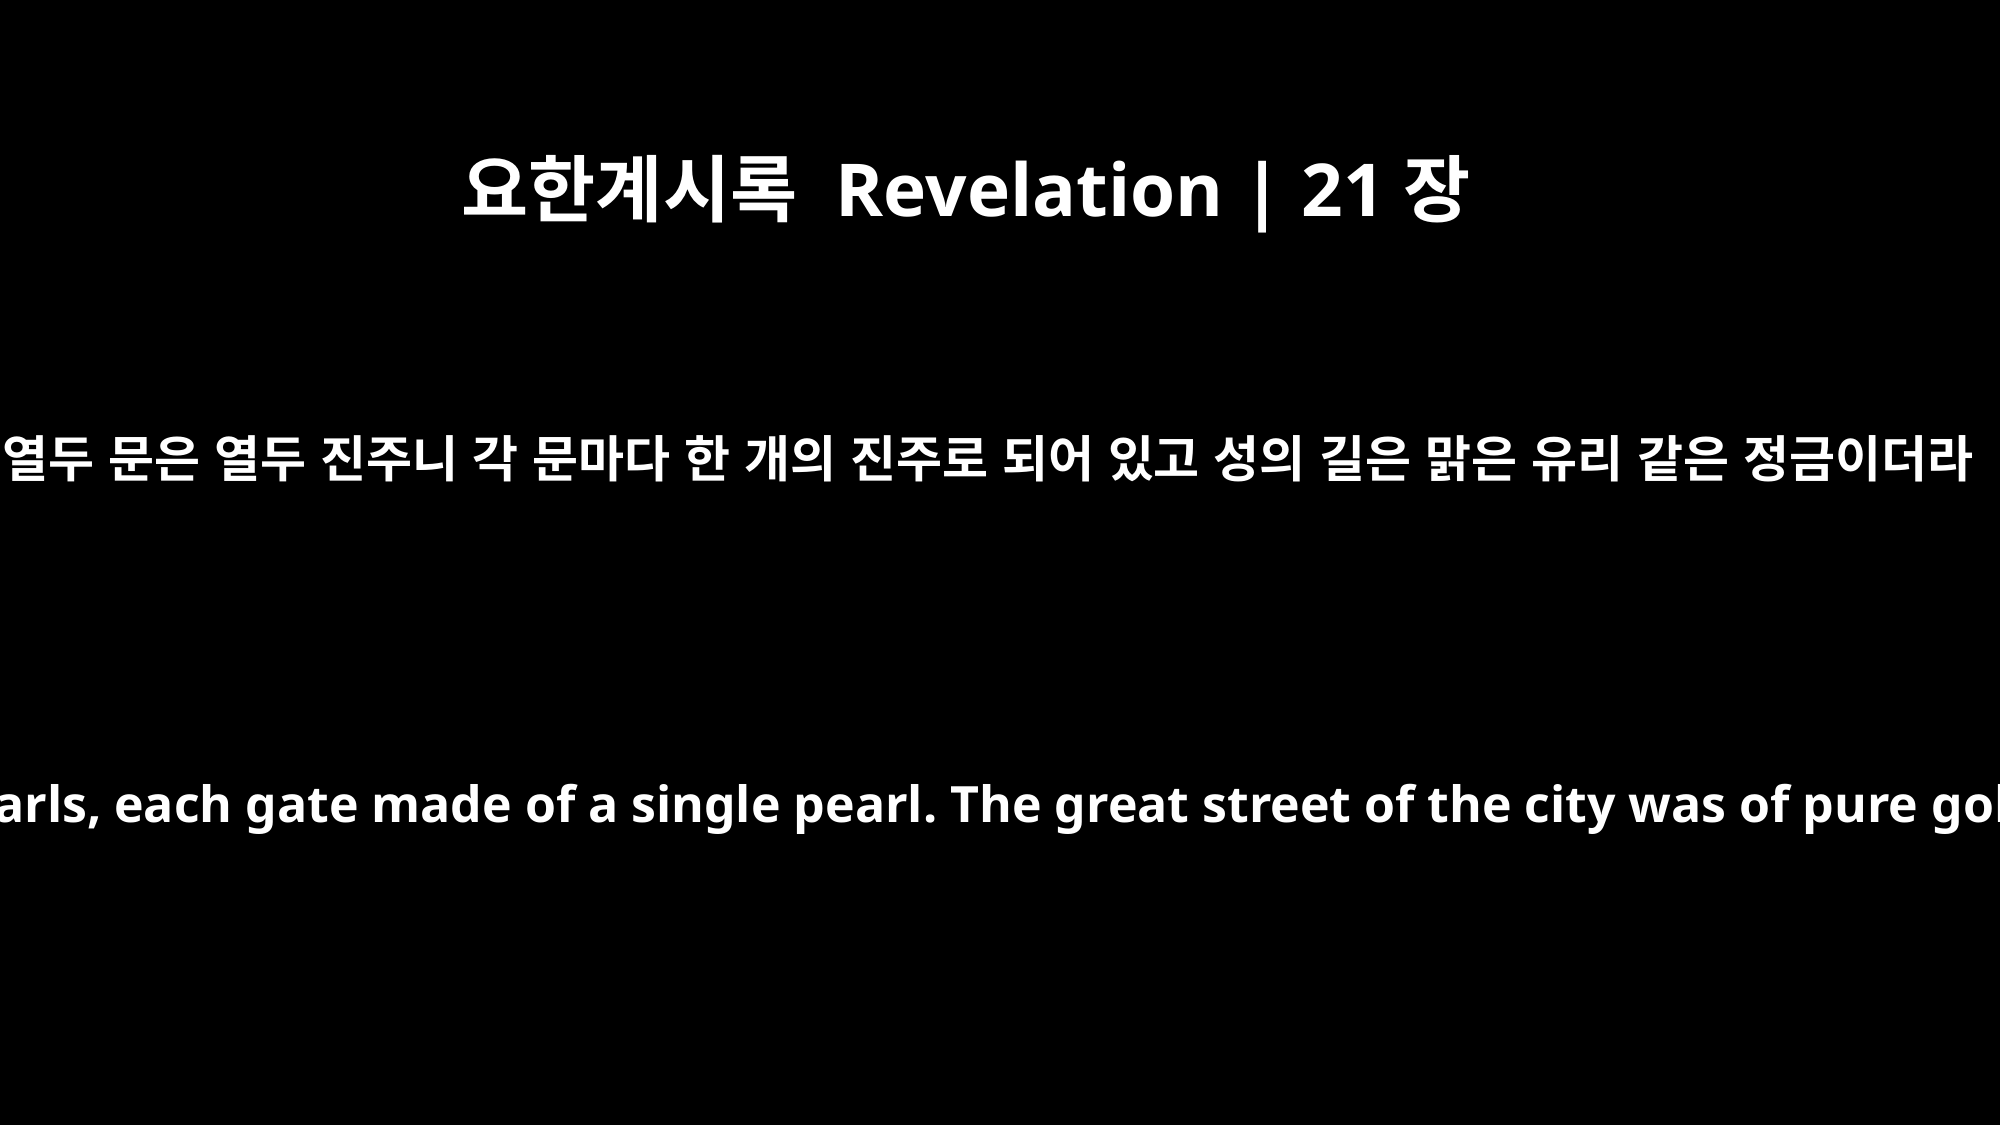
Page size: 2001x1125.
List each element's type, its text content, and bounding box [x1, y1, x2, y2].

text_box 21 그 열두 문은 열두 진주니 각 문마다 한 개의 진주로 되어 있고 성의 길은 맑은 유리 같은 정금이더라 [0, 359, 1990, 495]
text_box 요한계시록 Revelation | 21장 [446, 136, 1486, 239]
text_box The twelve gates were twelve pearls, each gate made of a single pearl. The great street of the city was of pure gold, like transparent glass. [0, 764, 2000, 840]
